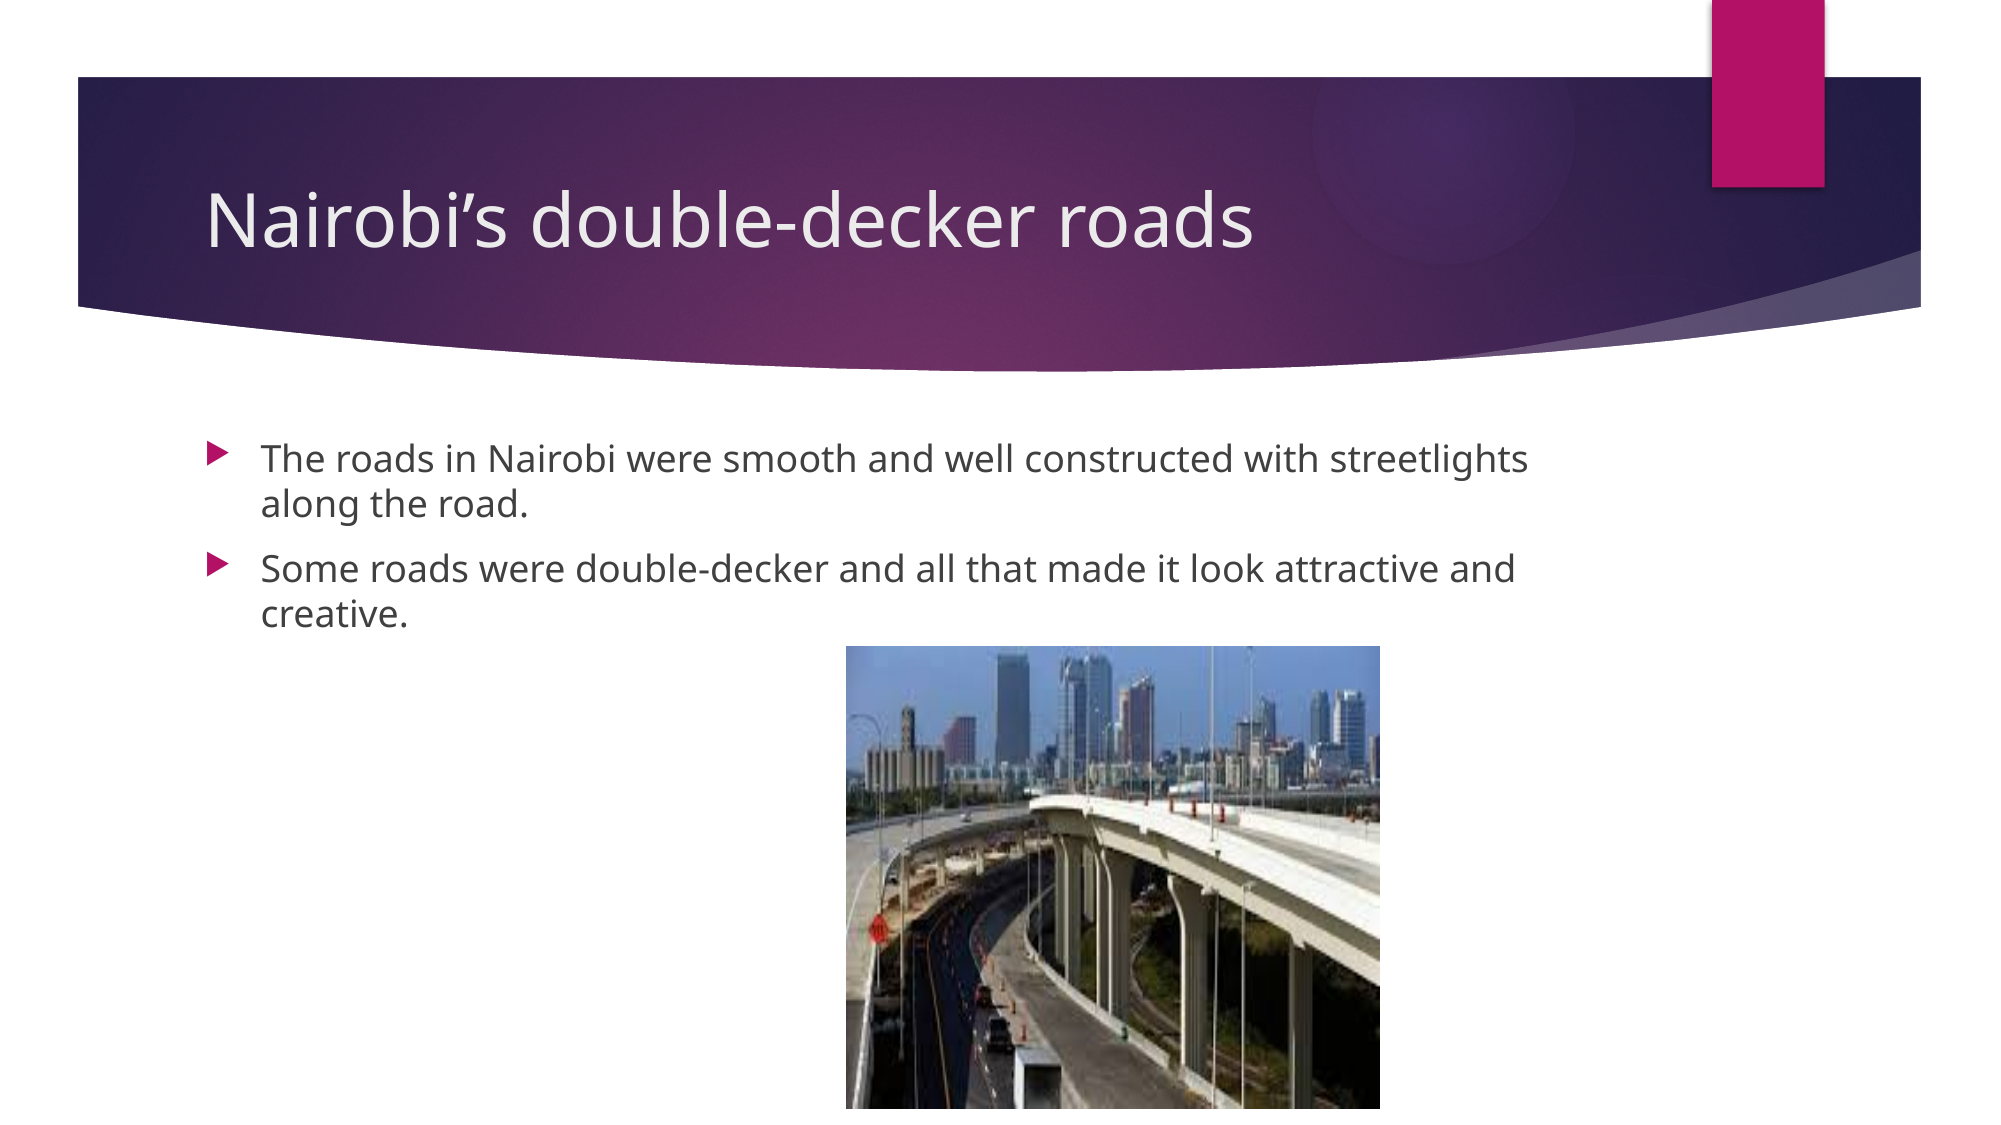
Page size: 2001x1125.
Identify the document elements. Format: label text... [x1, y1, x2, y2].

title Nairobi’s double-decker roads [189, 159, 1627, 276]
picture [846, 646, 1380, 1109]
list The roads in Nairobi were smooth and well constructed with streetlights along the road. Some roads were double-decker and all that made it look attractive and creative. [189, 427, 1638, 988]
